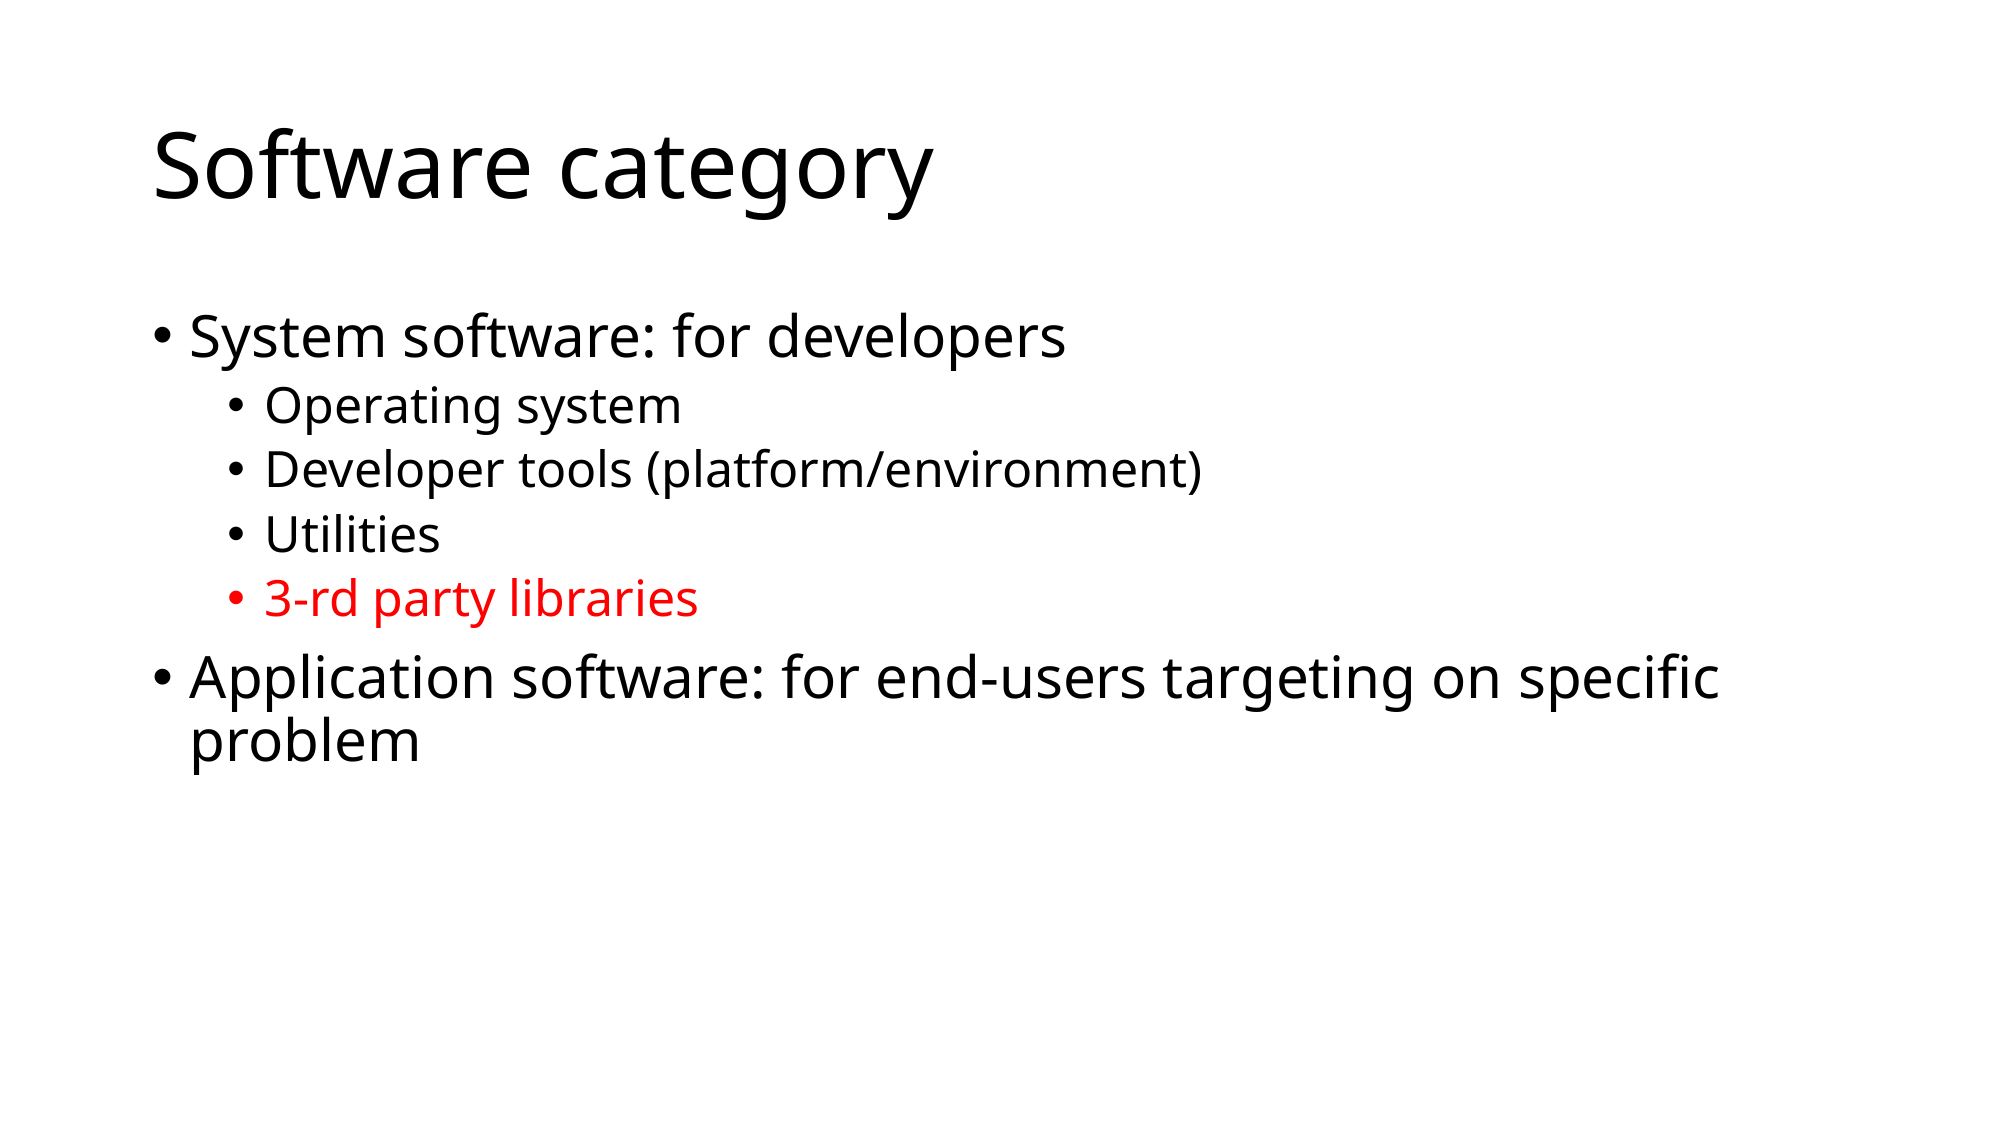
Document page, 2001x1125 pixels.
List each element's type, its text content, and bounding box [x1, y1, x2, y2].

title Software category [137, 59, 1863, 278]
list System software: for developers Operating system Developer tools (platform/environment) Utilities 3-rd party libraries Application software: for end-users targeting on specific problem [137, 299, 1863, 1014]
